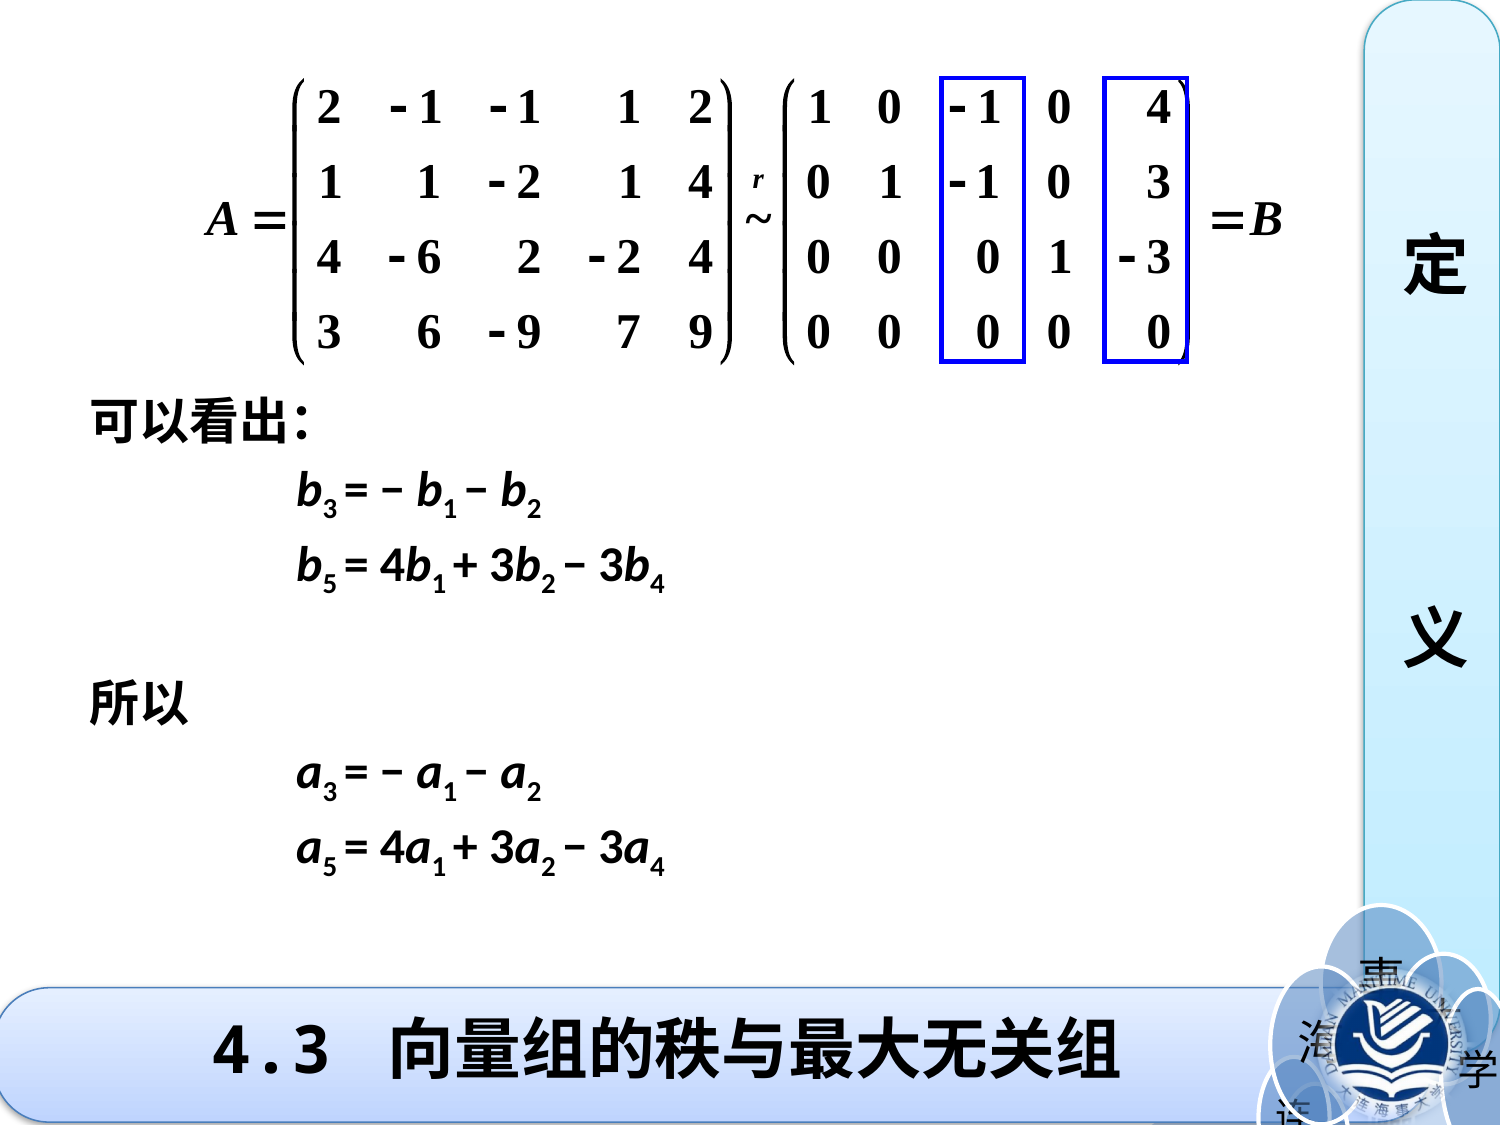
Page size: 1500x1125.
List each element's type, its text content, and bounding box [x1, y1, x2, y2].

picture [1310, 960, 1481, 1114]
title 4.3 向量组的秩与最大无关组 [29, 999, 1305, 1094]
subtitle 定 义 [1387, 28, 1471, 917]
text_box 可以看出： b3 = − b1 − b2 b5 = 4b1 + 3b2 − 3b4 所以 a3 = − a1 − a2 a5 = 4a1 + 3a2 − 3a4 [74, 376, 1447, 890]
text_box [194, 68, 1295, 373]
